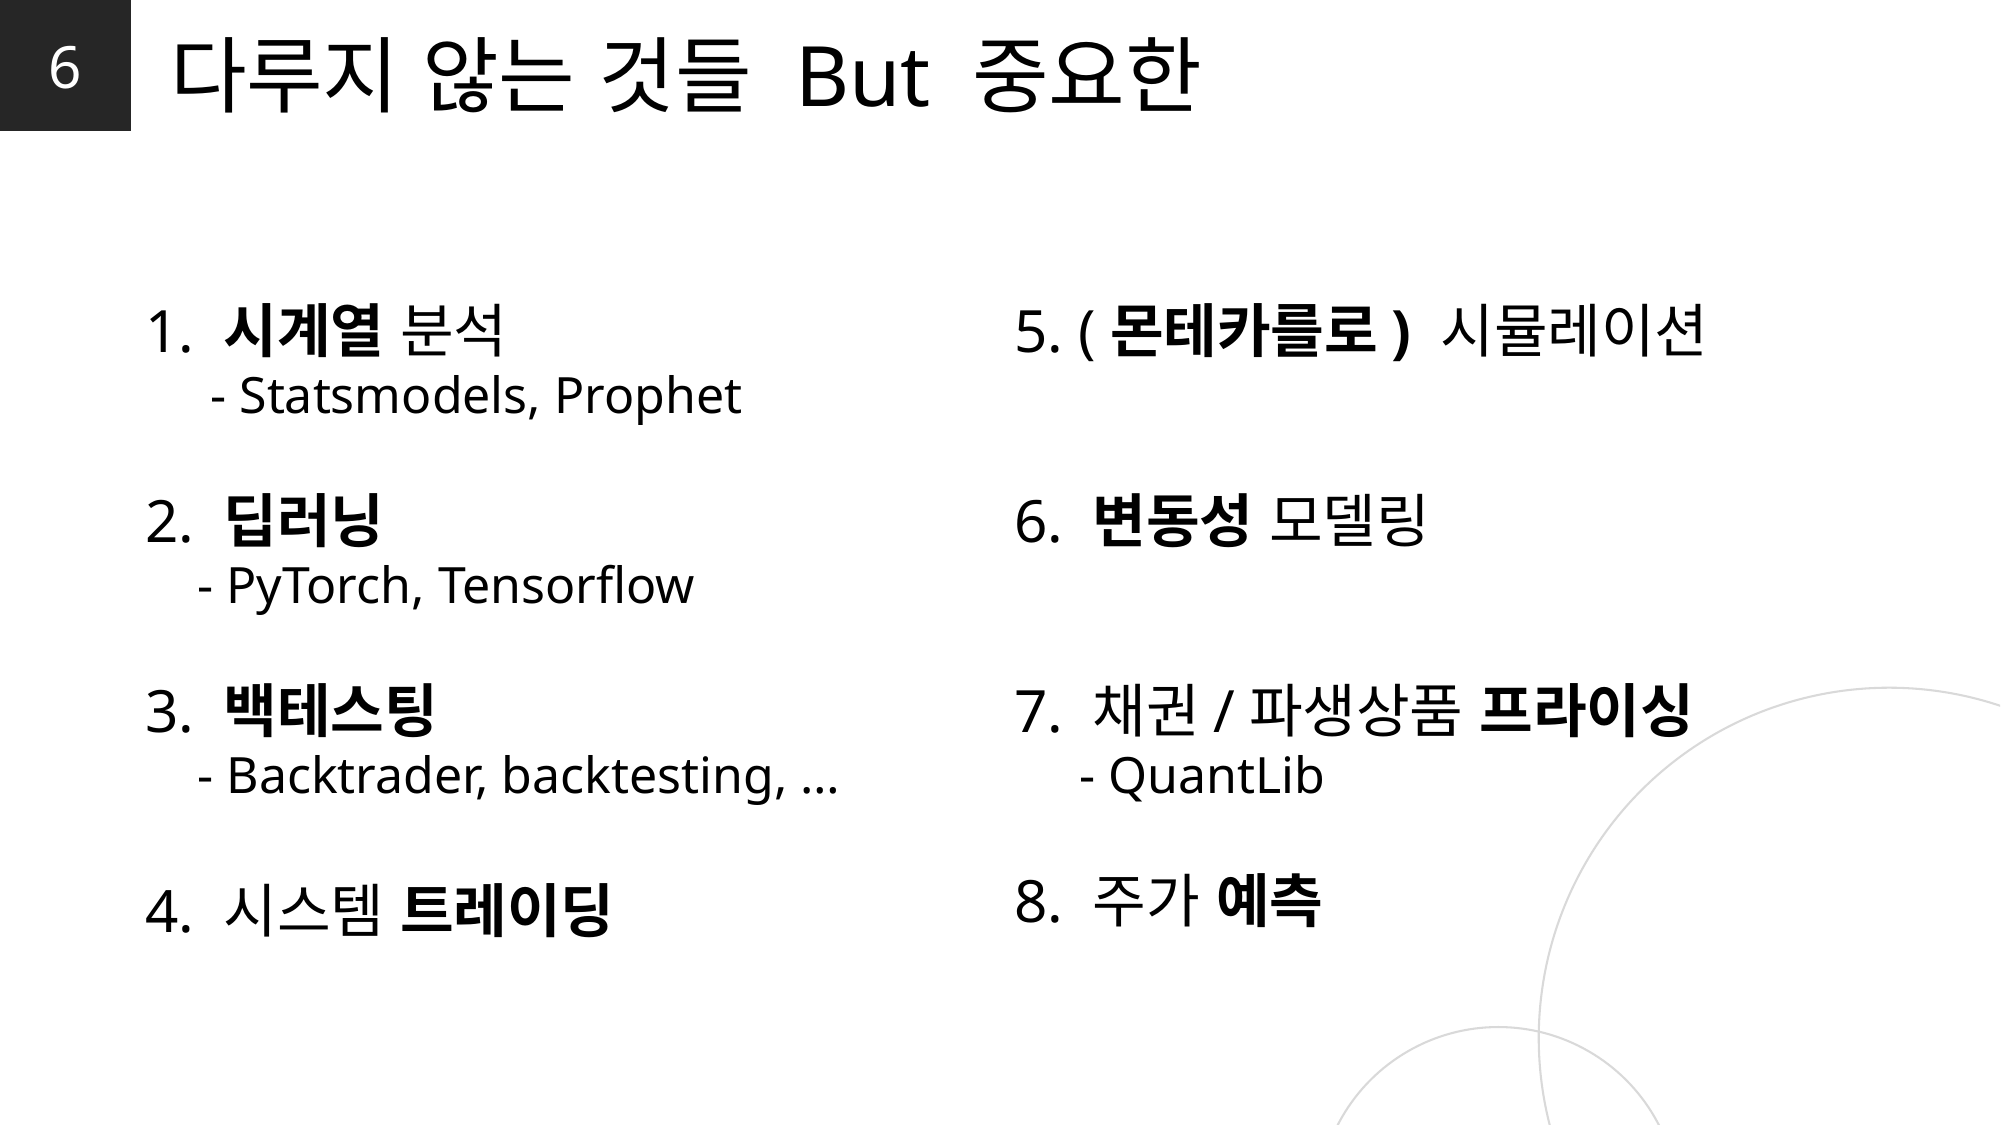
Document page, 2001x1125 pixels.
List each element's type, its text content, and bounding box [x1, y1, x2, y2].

text_box 1. 시계열 분석 - Statsmodels, Prophet 2. 딥러닝 - PyTorch, Tensorflow 3. 백테스팅 - Backtrader, backtesting, … 4. 시스템 트레이딩 [130, 286, 1125, 952]
text_box 다루지 않는 것들 But 중요한 [155, 15, 1369, 130]
text_box 5. (몬테카를로) 시뮬레이션 6. 변동성 모델링 7. 채권/파생상품 프라이싱 - QuantLib 8. 주가 예측 [999, 286, 1900, 942]
text_box 6 [0, 0, 132, 132]
